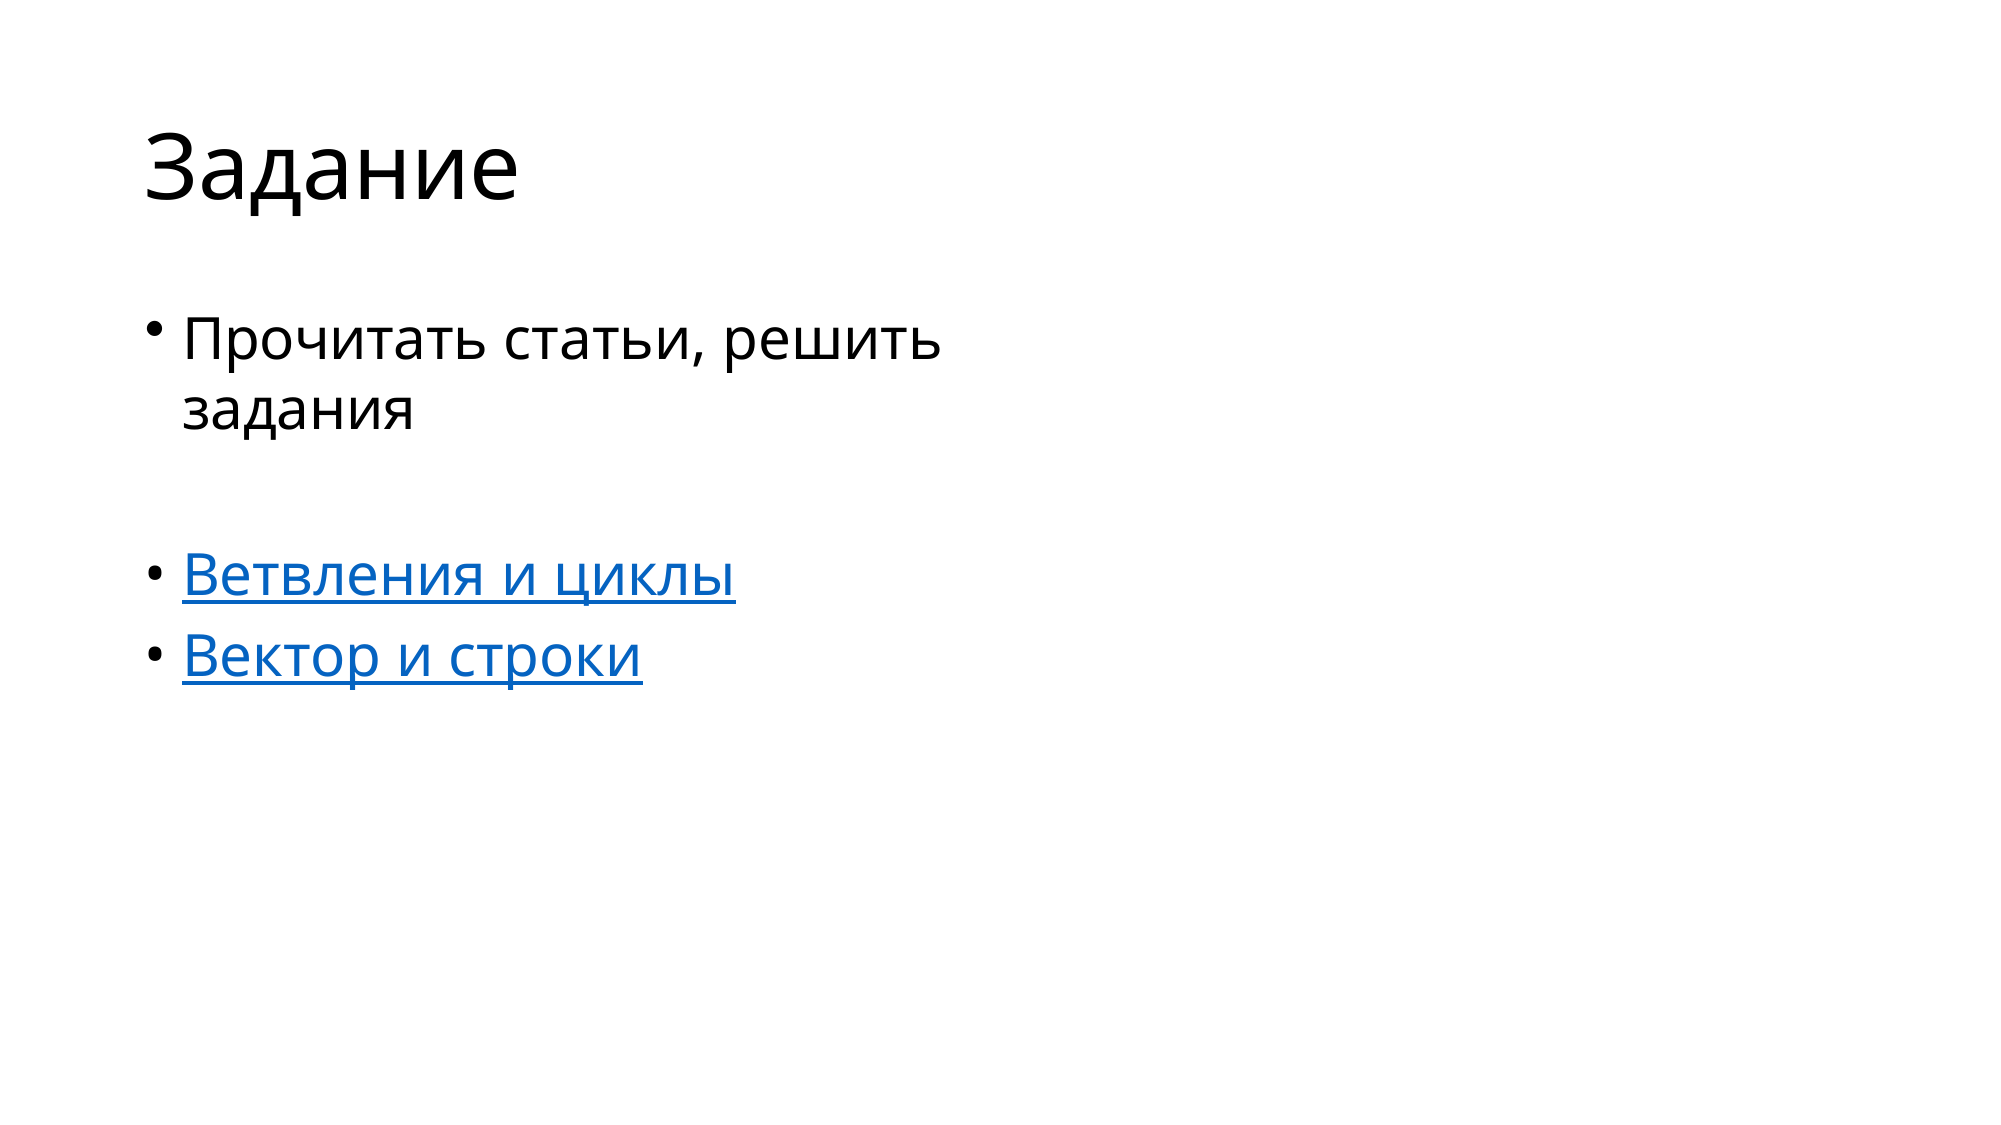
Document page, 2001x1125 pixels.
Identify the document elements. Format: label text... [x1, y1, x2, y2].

text_box Прочитать статьи, решить задания Ветвления и циклы Вектор и строки [142, 298, 1132, 688]
title Задание [142, 59, 1775, 296]
